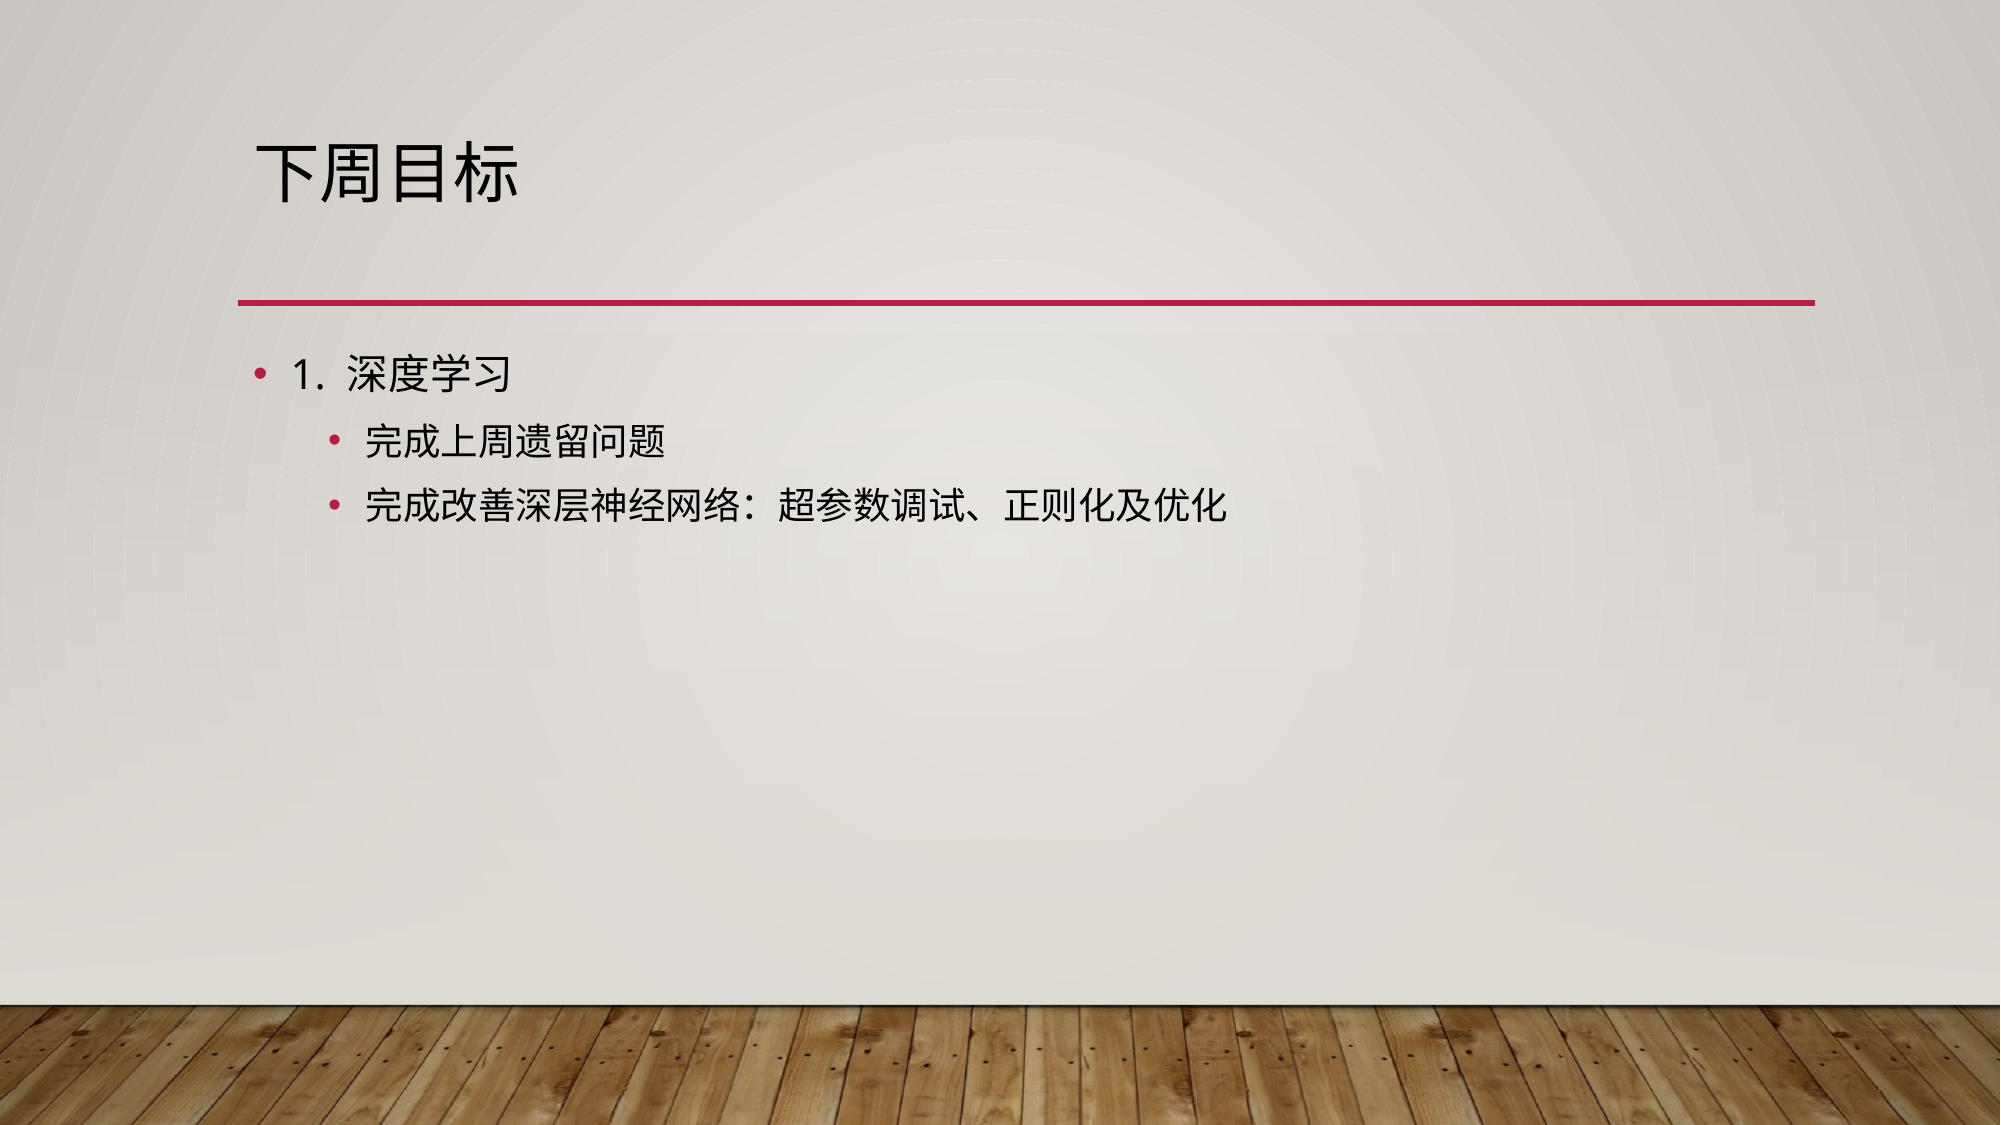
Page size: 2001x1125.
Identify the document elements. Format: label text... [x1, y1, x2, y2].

title 下周目标 [238, 131, 1814, 305]
picture [0, 1005, 2000, 1125]
list 1. 深度学习 完成上周遗留问题 完成改善深层神经网络：超参数调试、正则化及优化 [238, 330, 1814, 897]
